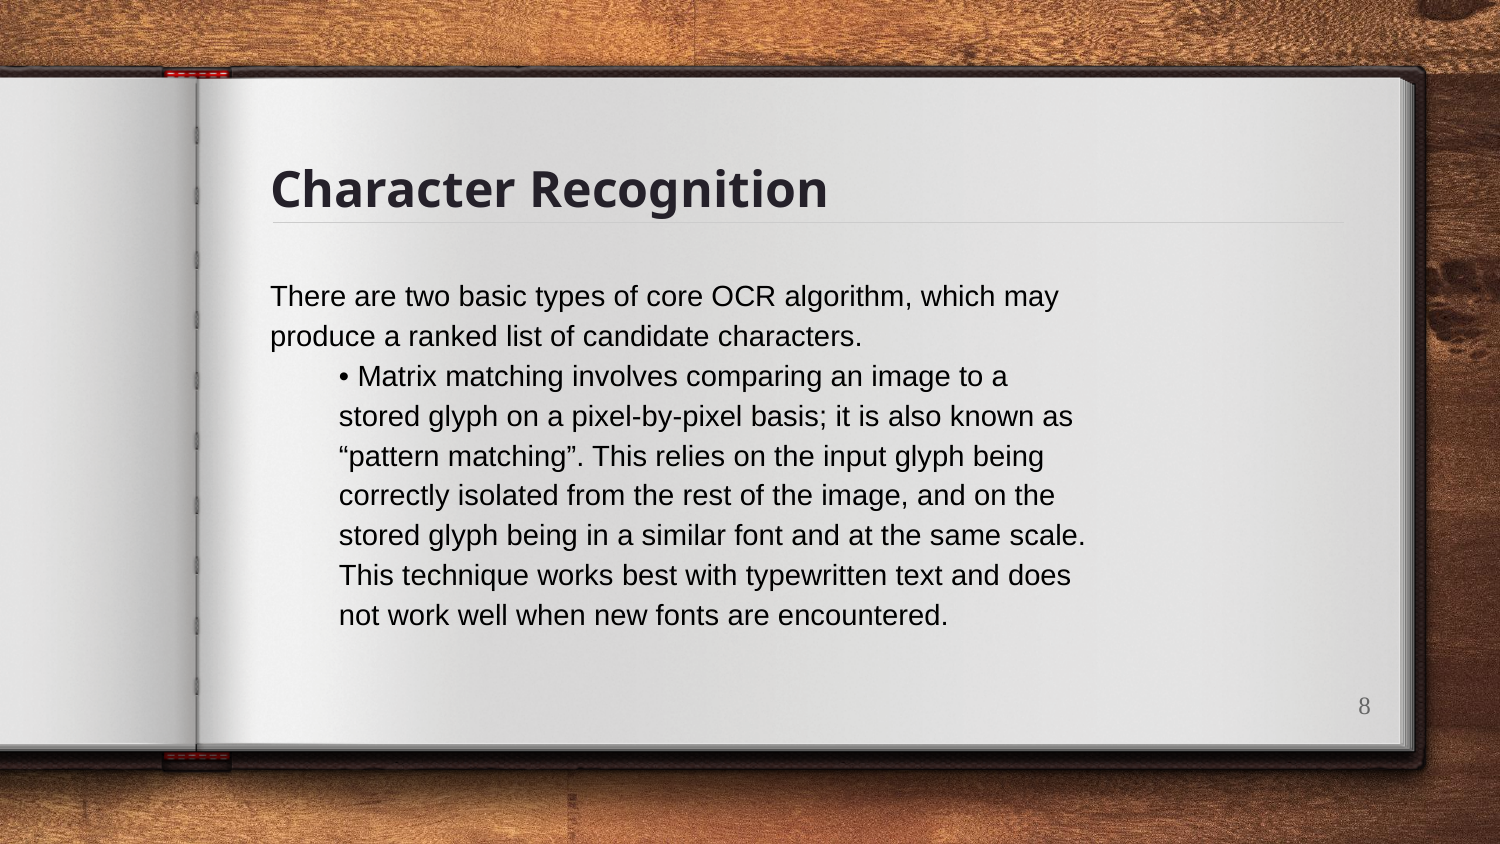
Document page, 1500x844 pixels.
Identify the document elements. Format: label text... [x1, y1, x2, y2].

list There are two basic types of core OCR algorithm, which may produce a ranked list of candidate characters. • Matrix matching involves comparing an image to a stored glyph on a pixel-by-pixel basis; it is also known as “pattern matching”. This relies on the input glyph being correctly isolated from the rest of the image, and on the stored glyph being in a similar font and at the same scale. This technique works best with typewritten text and does not work well when new fonts are encountered. [255, 226, 1341, 726]
picture [0, 0, 1500, 844]
title Character Recognition [255, 117, 1341, 226]
slide_number 8 [1295, 672, 1386, 737]
